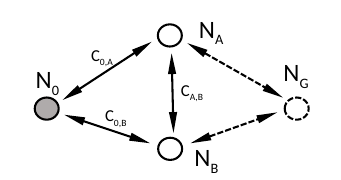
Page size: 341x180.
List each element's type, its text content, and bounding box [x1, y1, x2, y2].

text_box [283, 99, 310, 121]
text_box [187, 43, 283, 98]
text_box [156, 23, 183, 48]
text_box C0,A [76, 37, 163, 75]
text_box [157, 136, 184, 161]
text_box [190, 112, 278, 144]
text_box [64, 114, 150, 144]
text_box N0 [20, 56, 88, 106]
text_box NG [268, 49, 335, 99]
text_box NA [183, 6, 251, 55]
text_box CA,B [166, 72, 171, 97]
text_box C0,B [90, 97, 177, 136]
text_box CA,B [174, 72, 252, 110]
text_box NB [179, 134, 243, 180]
text_box [33, 106, 60, 121]
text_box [62, 41, 152, 100]
